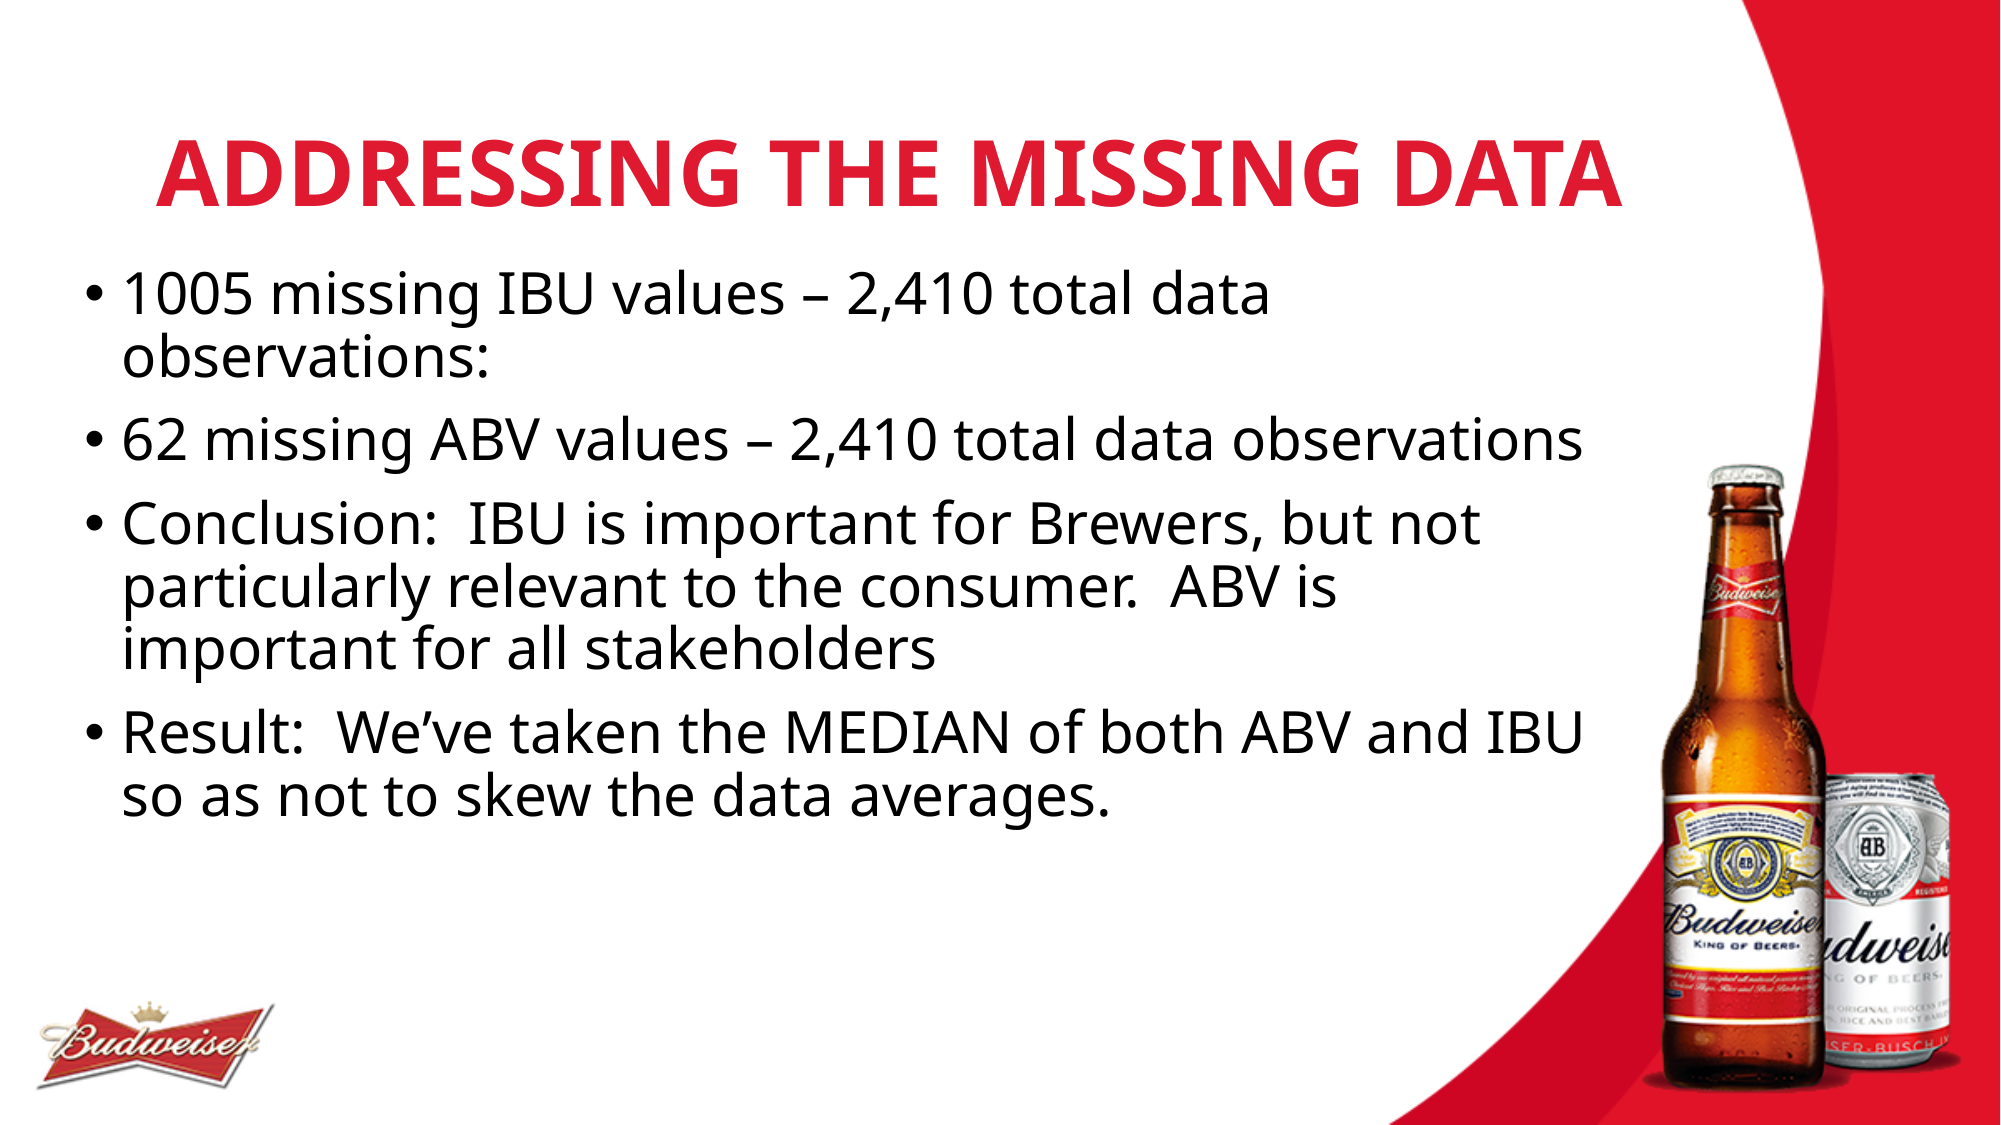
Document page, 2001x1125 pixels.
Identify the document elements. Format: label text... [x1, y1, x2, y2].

list 1005 missing IBU values – 2,410 total data observations: 62 missing ABV values – 2,410 total data observations Conclusion: IBU is important for Brewers, but not particularly relevant to the consumer. ABV is important for all stakeholders Result: We’ve taken the MEDIAN of both ABV and IBU so as not to skew the data averages. [69, 256, 1623, 977]
picture [0, 0, 2001, 1125]
title ADDRESSING THE MISSING DATA [66, 68, 1715, 286]
